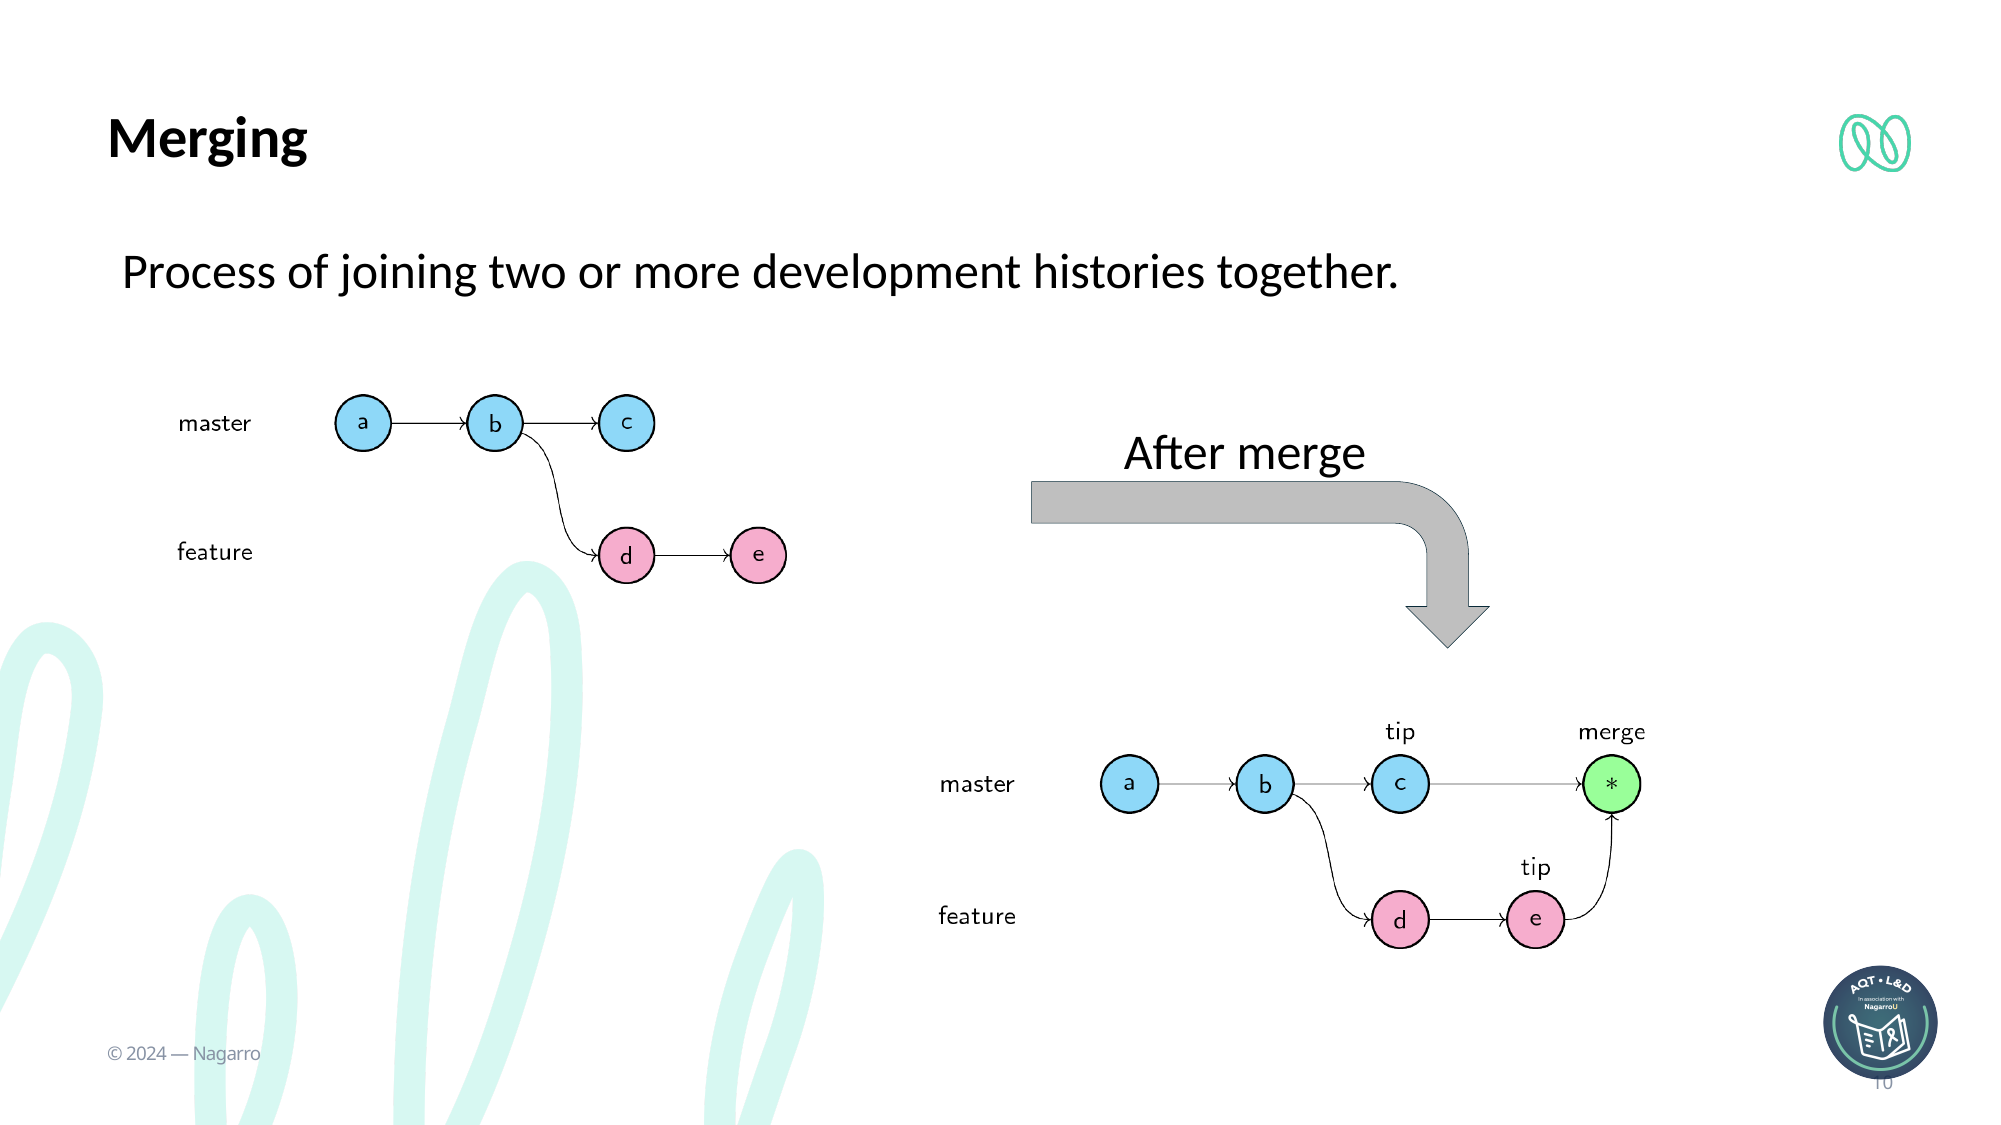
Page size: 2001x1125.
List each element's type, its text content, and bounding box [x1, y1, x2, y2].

picture [1813, 92, 1925, 172]
picture [168, 393, 787, 584]
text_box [1031, 411, 1490, 649]
picture [1883, 1075, 1892, 1082]
picture [929, 711, 1655, 949]
list Merging [107, 75, 895, 207]
list Process of joining two or more development histories together. [107, 237, 1753, 1024]
